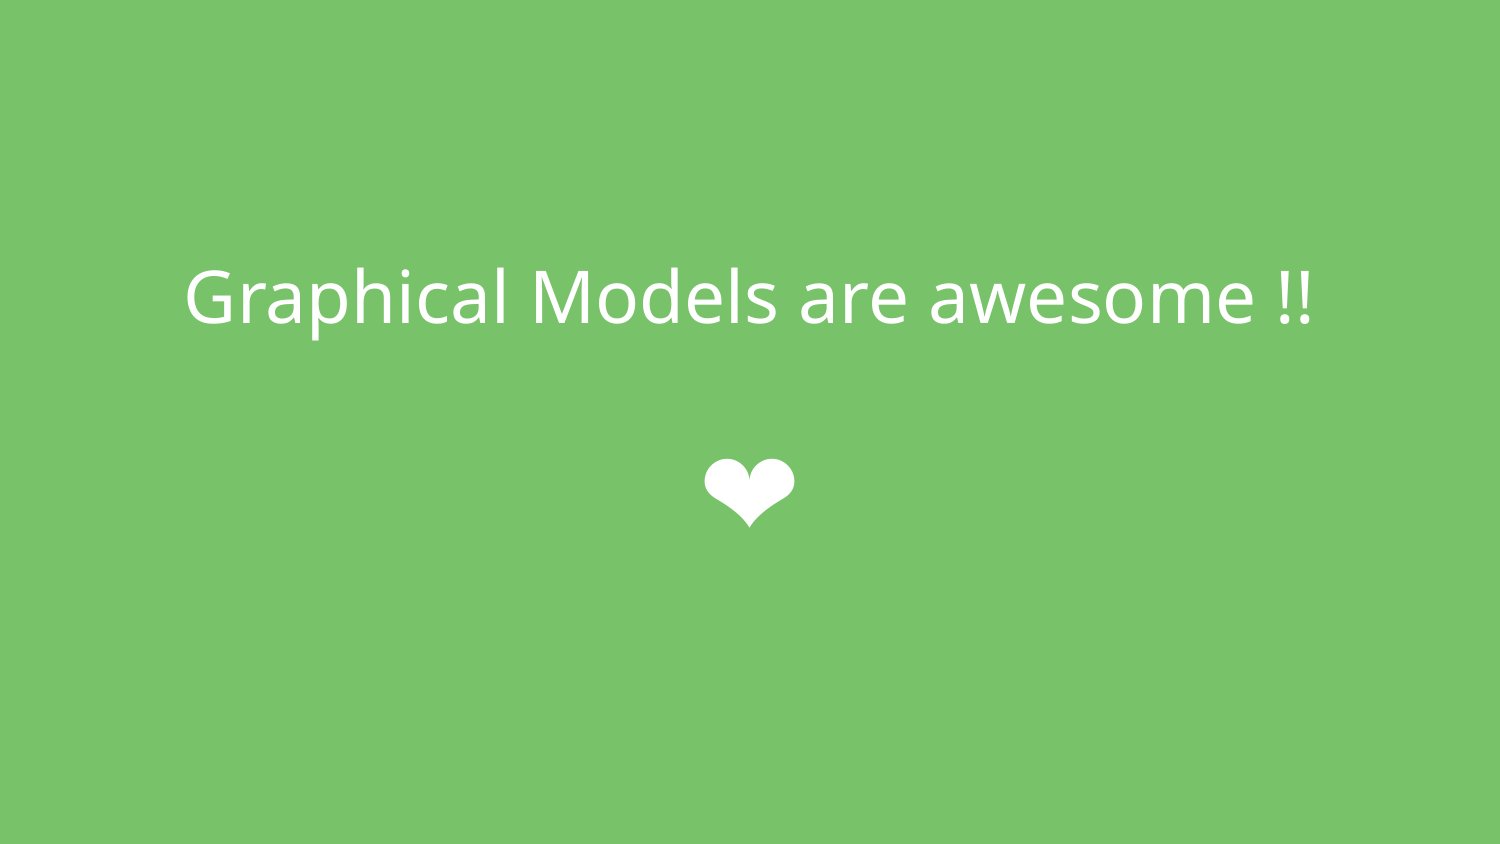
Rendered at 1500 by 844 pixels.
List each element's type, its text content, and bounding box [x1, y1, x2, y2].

title Graphical Models are awesome !! ❤ [51, 181, 1449, 710]
